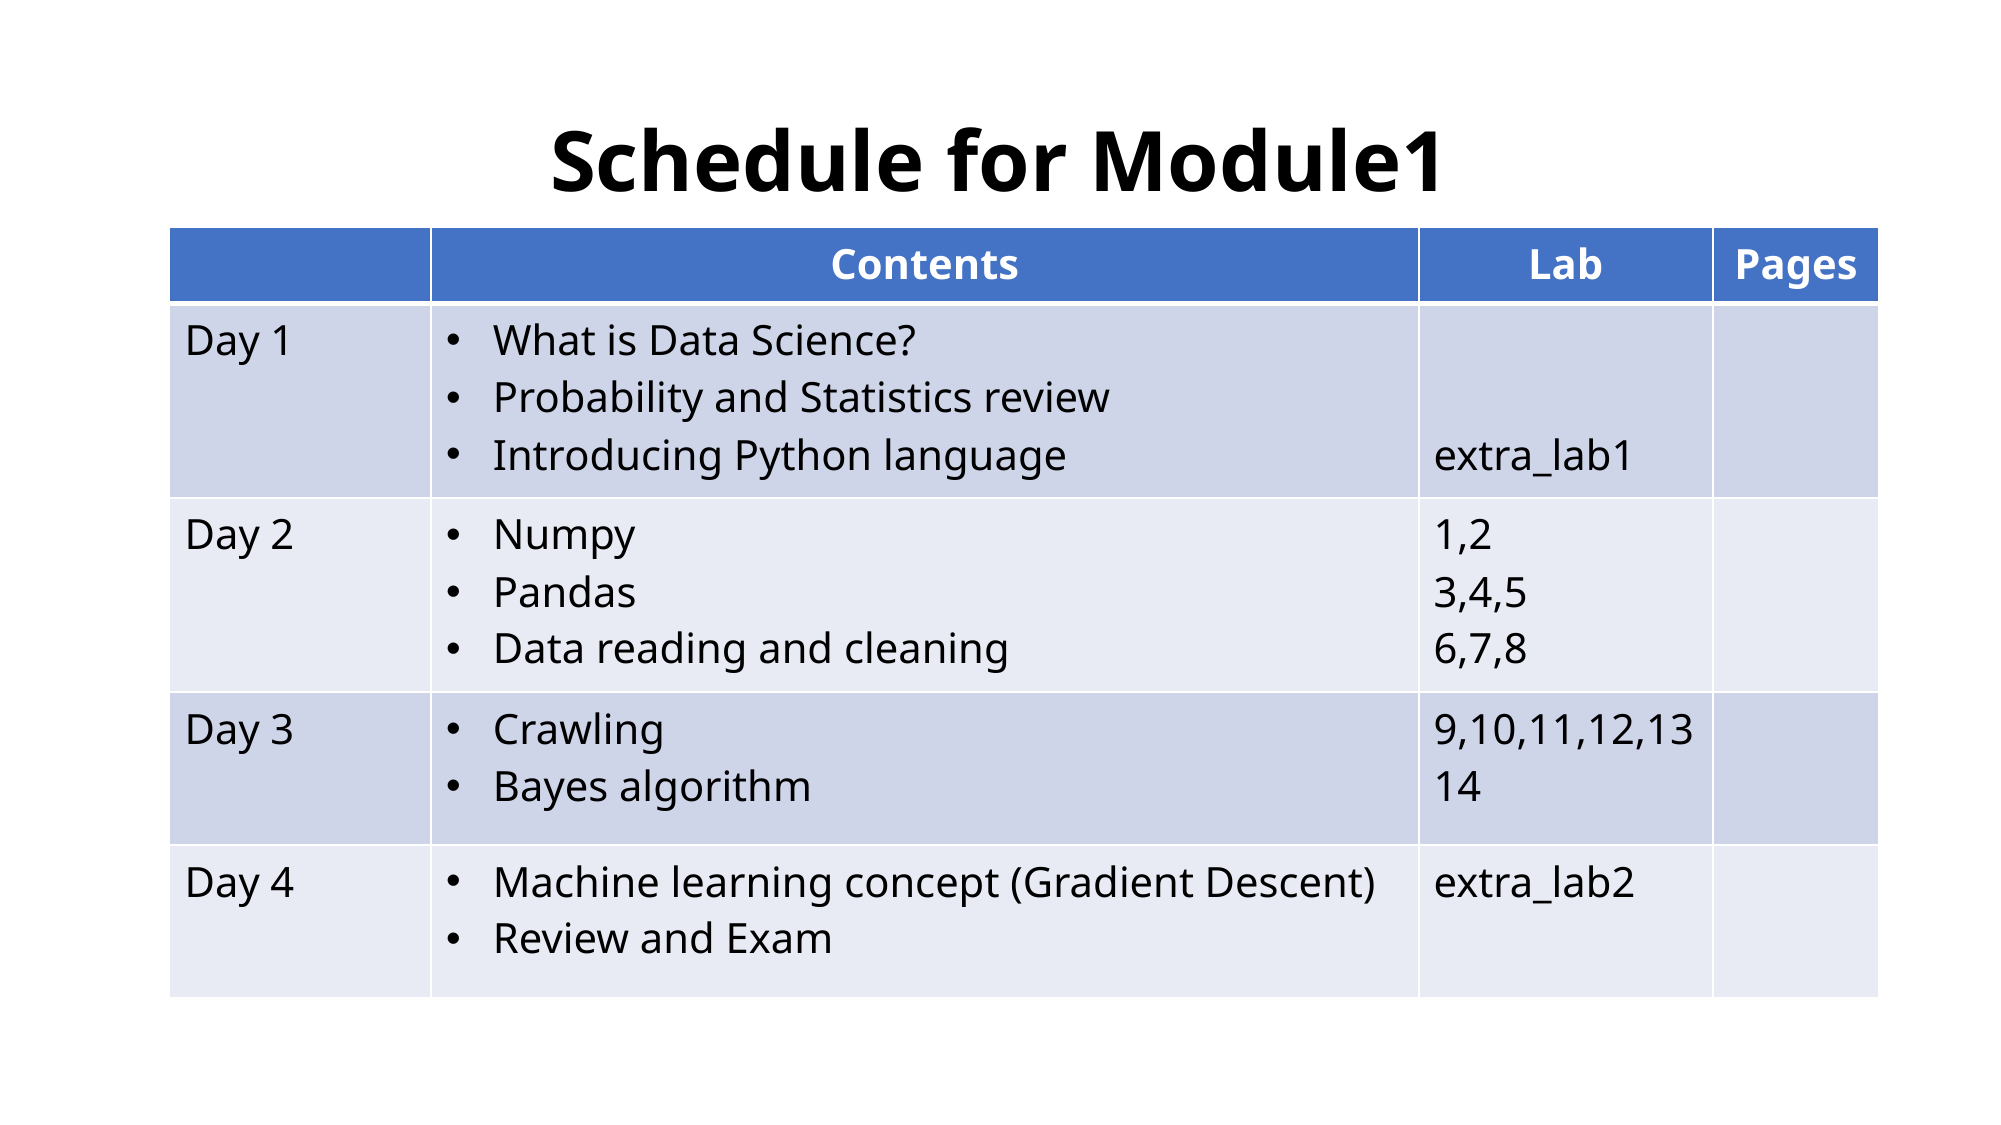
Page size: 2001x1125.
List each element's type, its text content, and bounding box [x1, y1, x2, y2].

table_cell [1714, 306, 1878, 497]
table_cell [1714, 693, 1878, 844]
table_cell Day 4 [170, 846, 430, 997]
table_cell Day 2 [170, 499, 430, 691]
table_header Contents [432, 228, 1418, 301]
table_header [170, 228, 430, 301]
table_cell extra_lab2 [1420, 846, 1712, 997]
table_cell 1,2 3,4,5 6,7,8 [1420, 499, 1712, 691]
table_cell extra_lab1 [1420, 306, 1712, 497]
table_header Lab [1420, 228, 1712, 301]
table_cell Machine learning concept (Gradient Descent) Review and Exam [432, 846, 1418, 997]
table_cell Crawling Bayes algorithm [432, 693, 1418, 844]
table_cell Day 1 [170, 306, 430, 497]
table_header Pages [1714, 228, 1878, 301]
title Schedule for Module1 [249, 84, 1750, 217]
table_cell [1714, 846, 1878, 997]
table_cell 9,10,11,12,13 14 [1420, 693, 1712, 844]
table_cell [1714, 499, 1878, 691]
table_cell Day 3 [170, 693, 430, 844]
table_cell What is Data Science? Probability and Statistics review Introducing Python language [432, 306, 1418, 497]
table_cell Numpy Pandas Data reading and cleaning [432, 499, 1418, 691]
